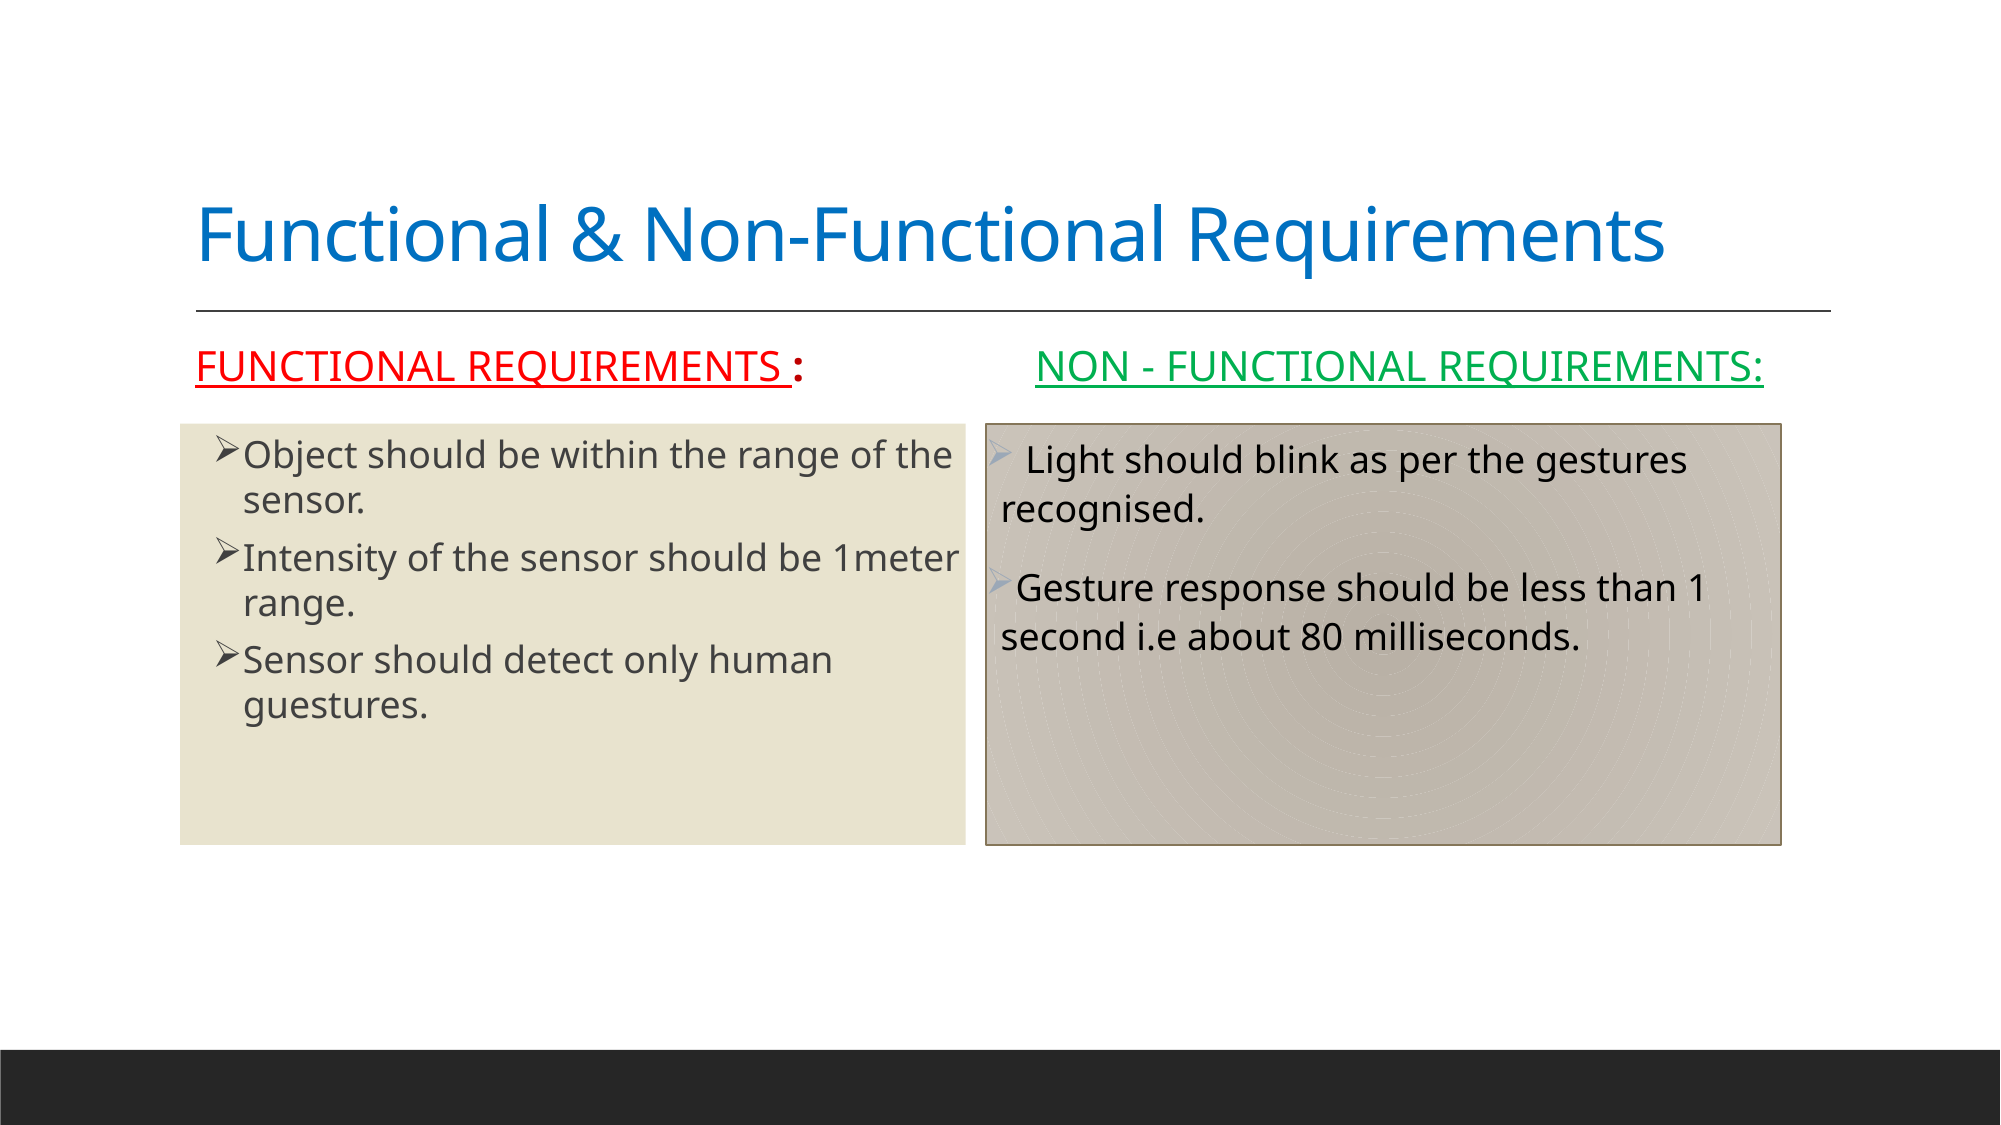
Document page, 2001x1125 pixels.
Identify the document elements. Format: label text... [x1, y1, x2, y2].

list Object should be within the range of the sensor. Intensity of the sensor should be 1meter range. Sensor should detect only human guestures. [180, 423, 966, 845]
list Functional Requirements : [180, 323, 942, 401]
list NON - Functional Requirements: [1020, 323, 1782, 401]
list Light should blink as per the gestures recognised. Gesture response should be less than 1 second i.e about 80 milliseconds. [985, 423, 1782, 846]
title Functional & Non-Functional Requirements [180, 186, 1830, 285]
